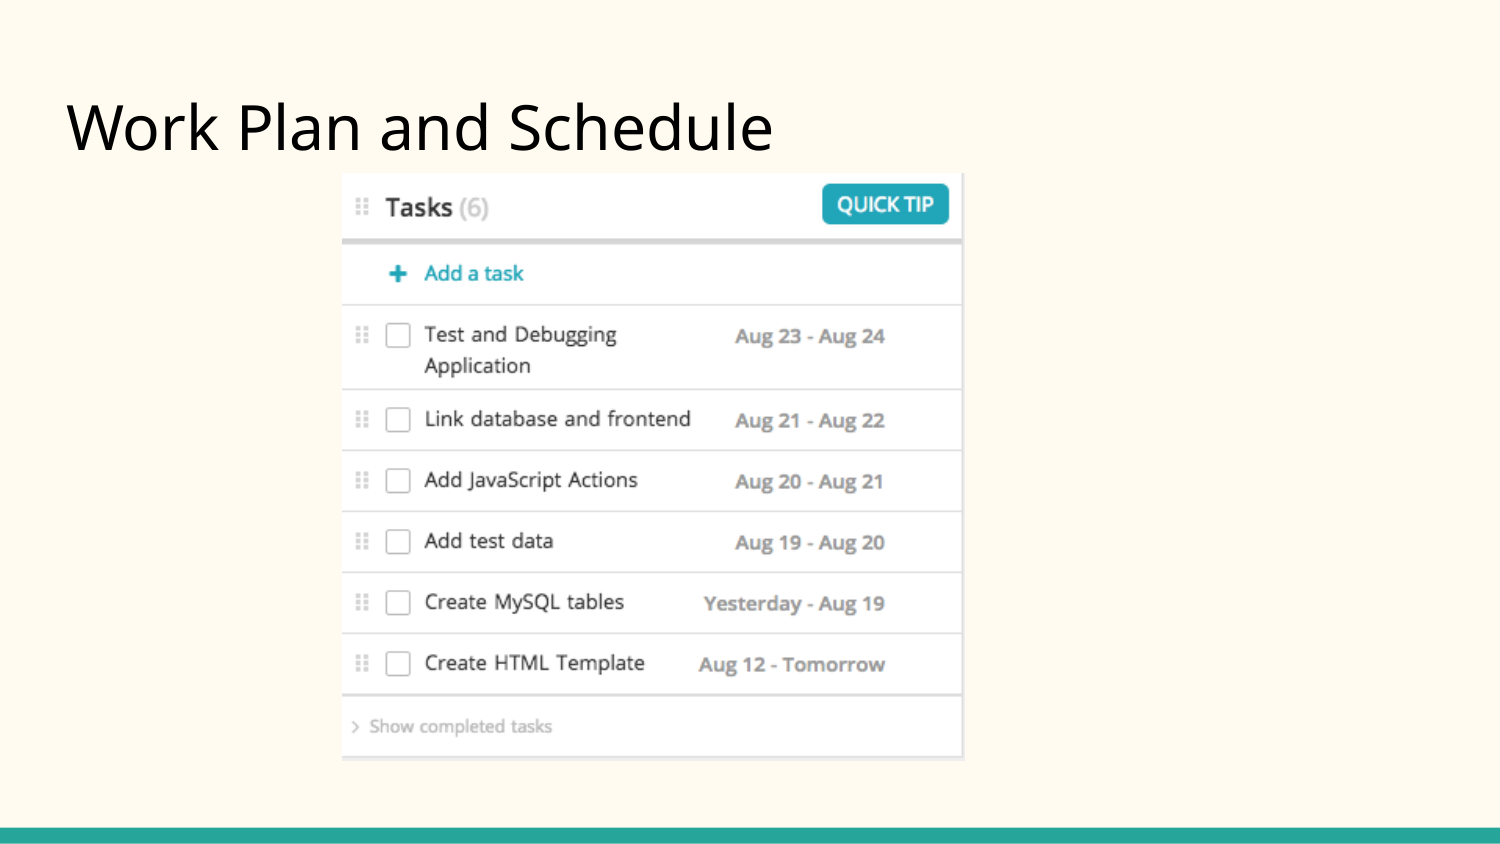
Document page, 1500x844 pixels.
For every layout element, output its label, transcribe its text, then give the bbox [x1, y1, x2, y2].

title Work Plan and Schedule [51, 72, 1449, 174]
picture [342, 173, 965, 762]
